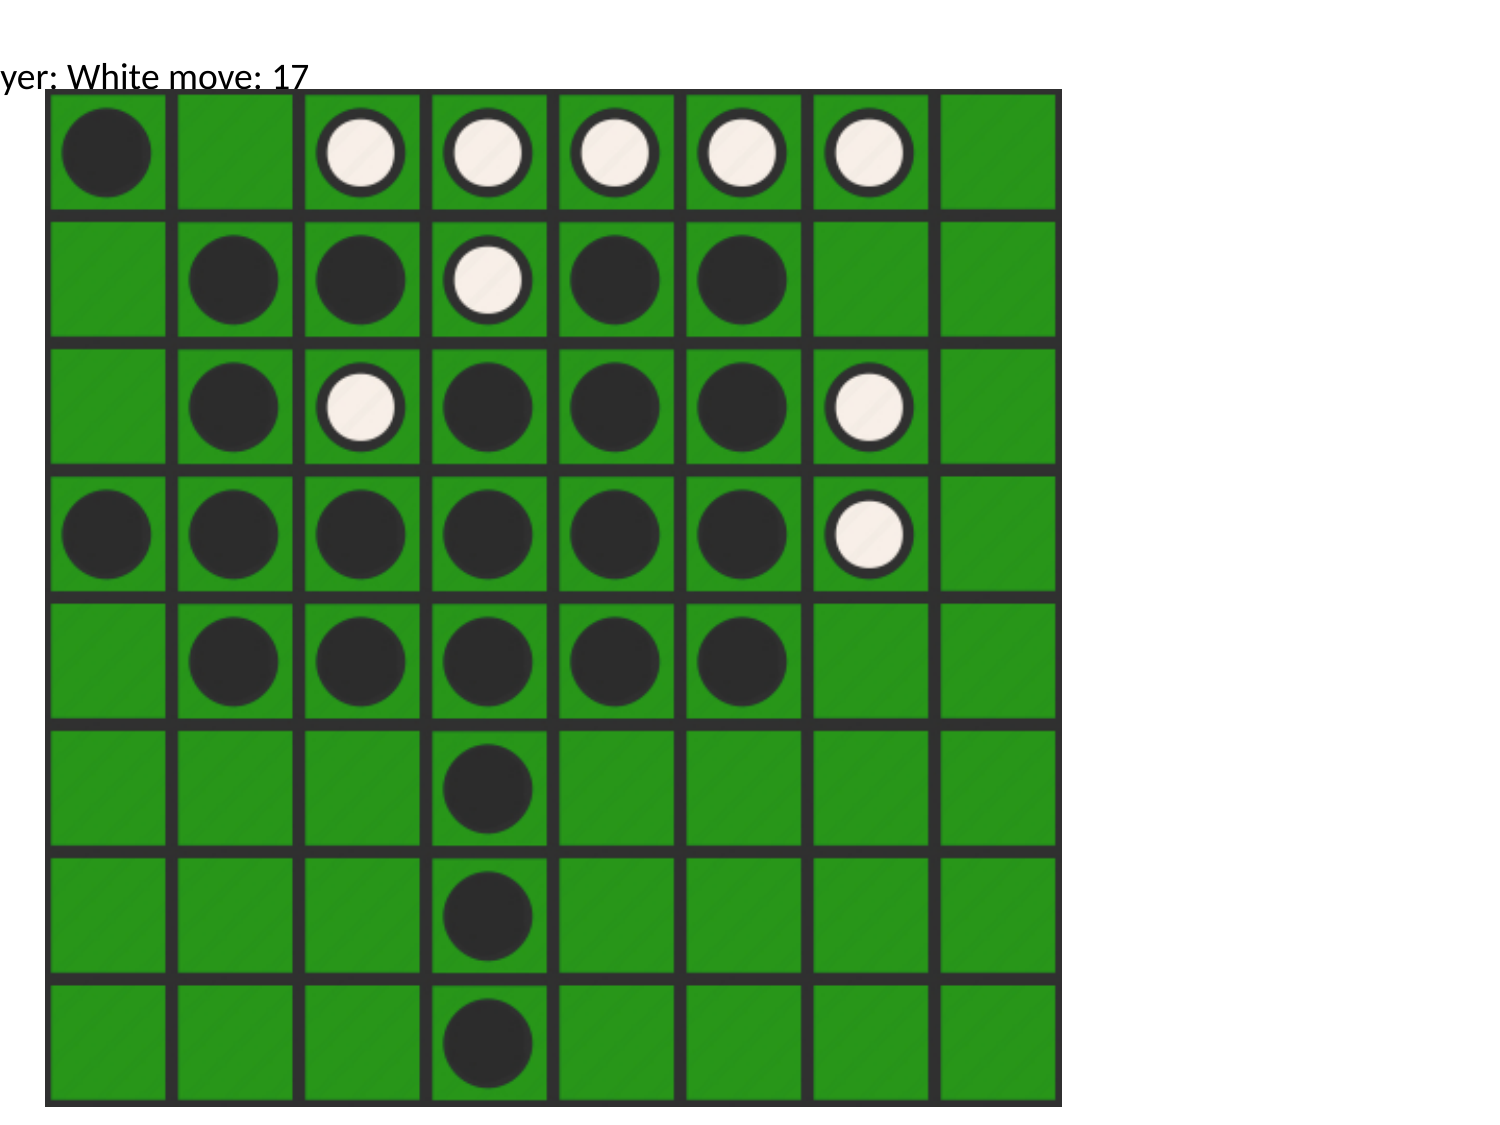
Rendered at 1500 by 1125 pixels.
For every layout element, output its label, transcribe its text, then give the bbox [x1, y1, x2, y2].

text_box turn: 28 player: White move: 17 [0, 44, 325, 105]
picture [44, 89, 1062, 1107]
